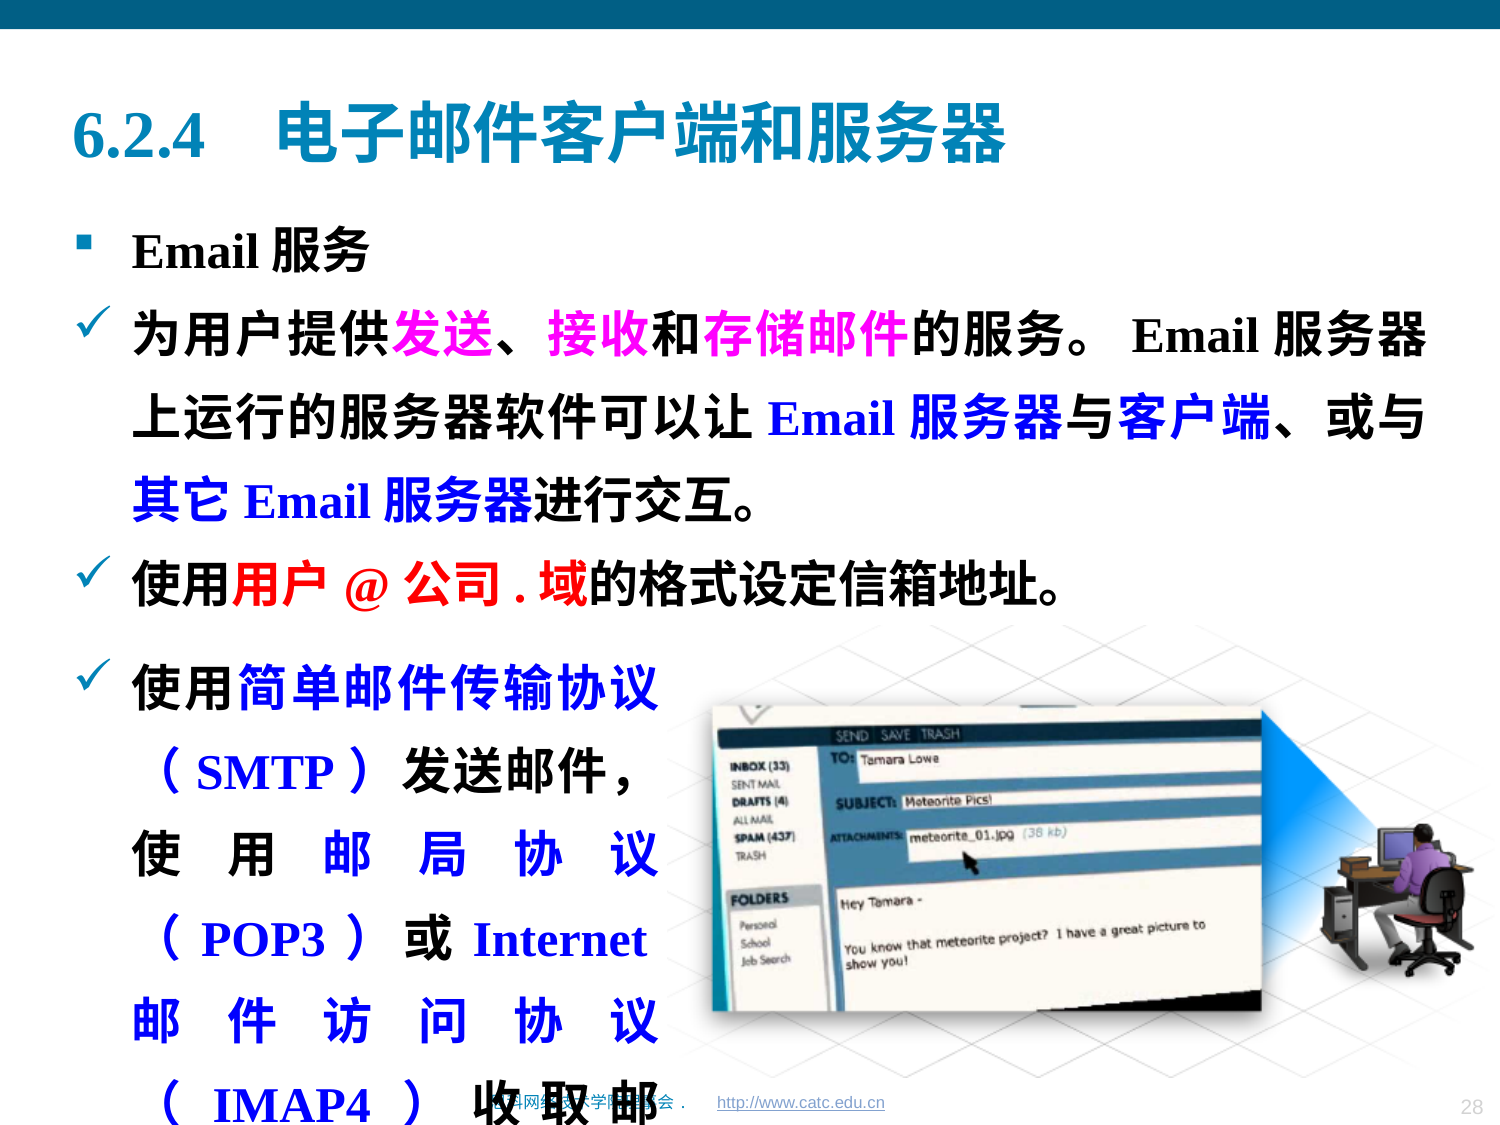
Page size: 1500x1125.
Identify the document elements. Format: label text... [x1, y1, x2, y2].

text_box 使用简单邮件传输协议（SMTP）发送邮件，使用邮局协议（POP3）或Internet邮件访问协议（IMAP4）收取邮件。 [58, 625, 674, 1125]
title 6.2.4 电子邮件客户端和服务器 [59, 0, 1359, 178]
list Email服务 为用户提供发送、接收和存储邮件的服务。Email服务器上运行的服务器软件可以让Email服务器与客户端、或与其它Email服务器进行交互。 使用用户@公司.域的格式设定信箱地址。 [59, 188, 1441, 625]
picture [666, 625, 1495, 1079]
